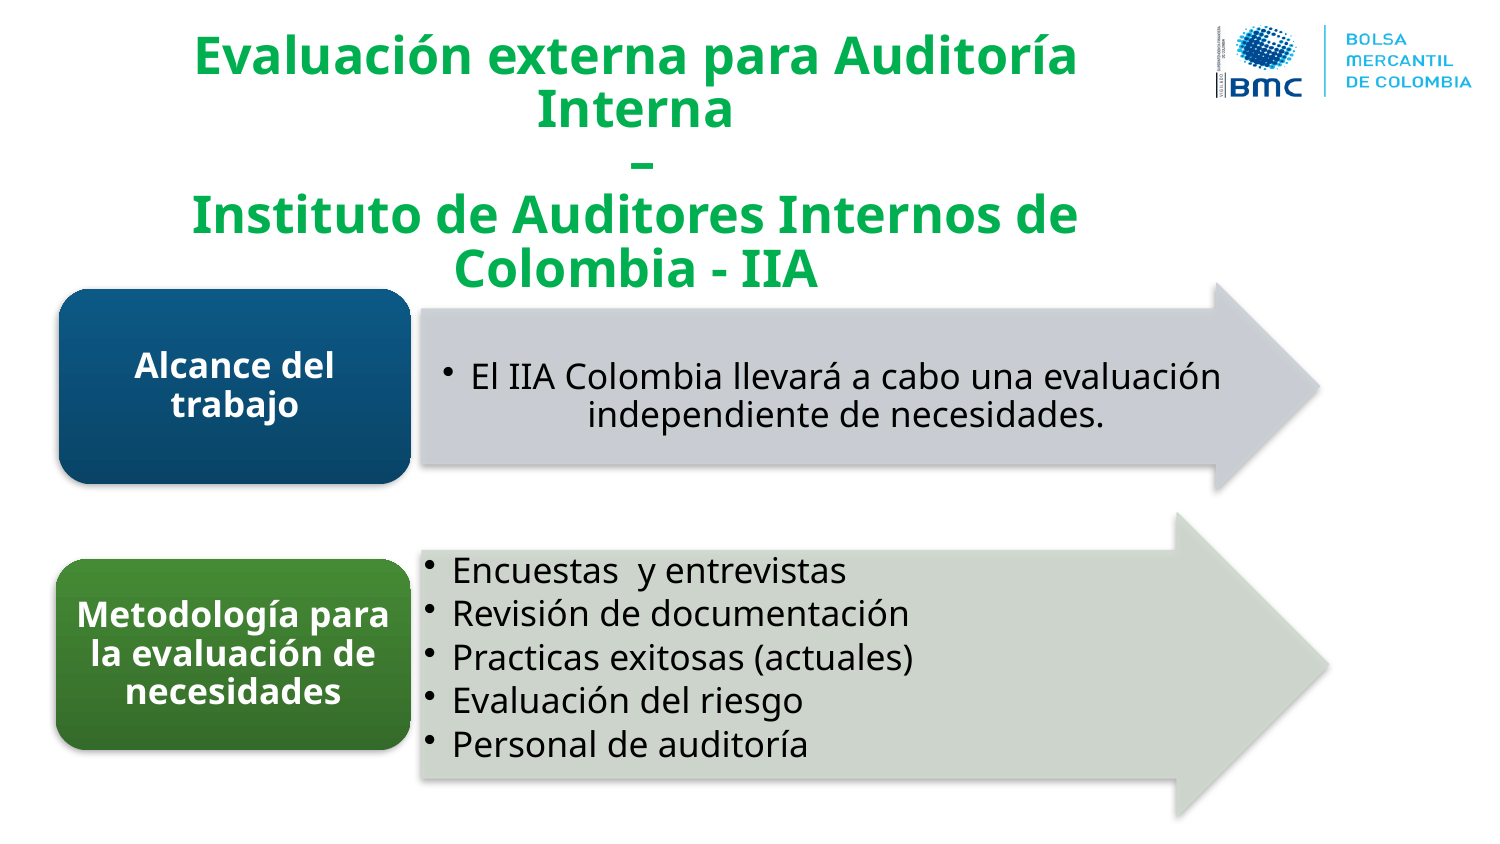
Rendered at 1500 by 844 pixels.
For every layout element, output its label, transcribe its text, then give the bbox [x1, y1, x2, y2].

picture [1228, 25, 1474, 101]
text_box Evaluación externa para Auditoría Interna – Instituto de Auditores Internos de Colombia - IIA [99, 32, 1173, 281]
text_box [55, 283, 1451, 825]
picture [1216, 26, 1226, 98]
